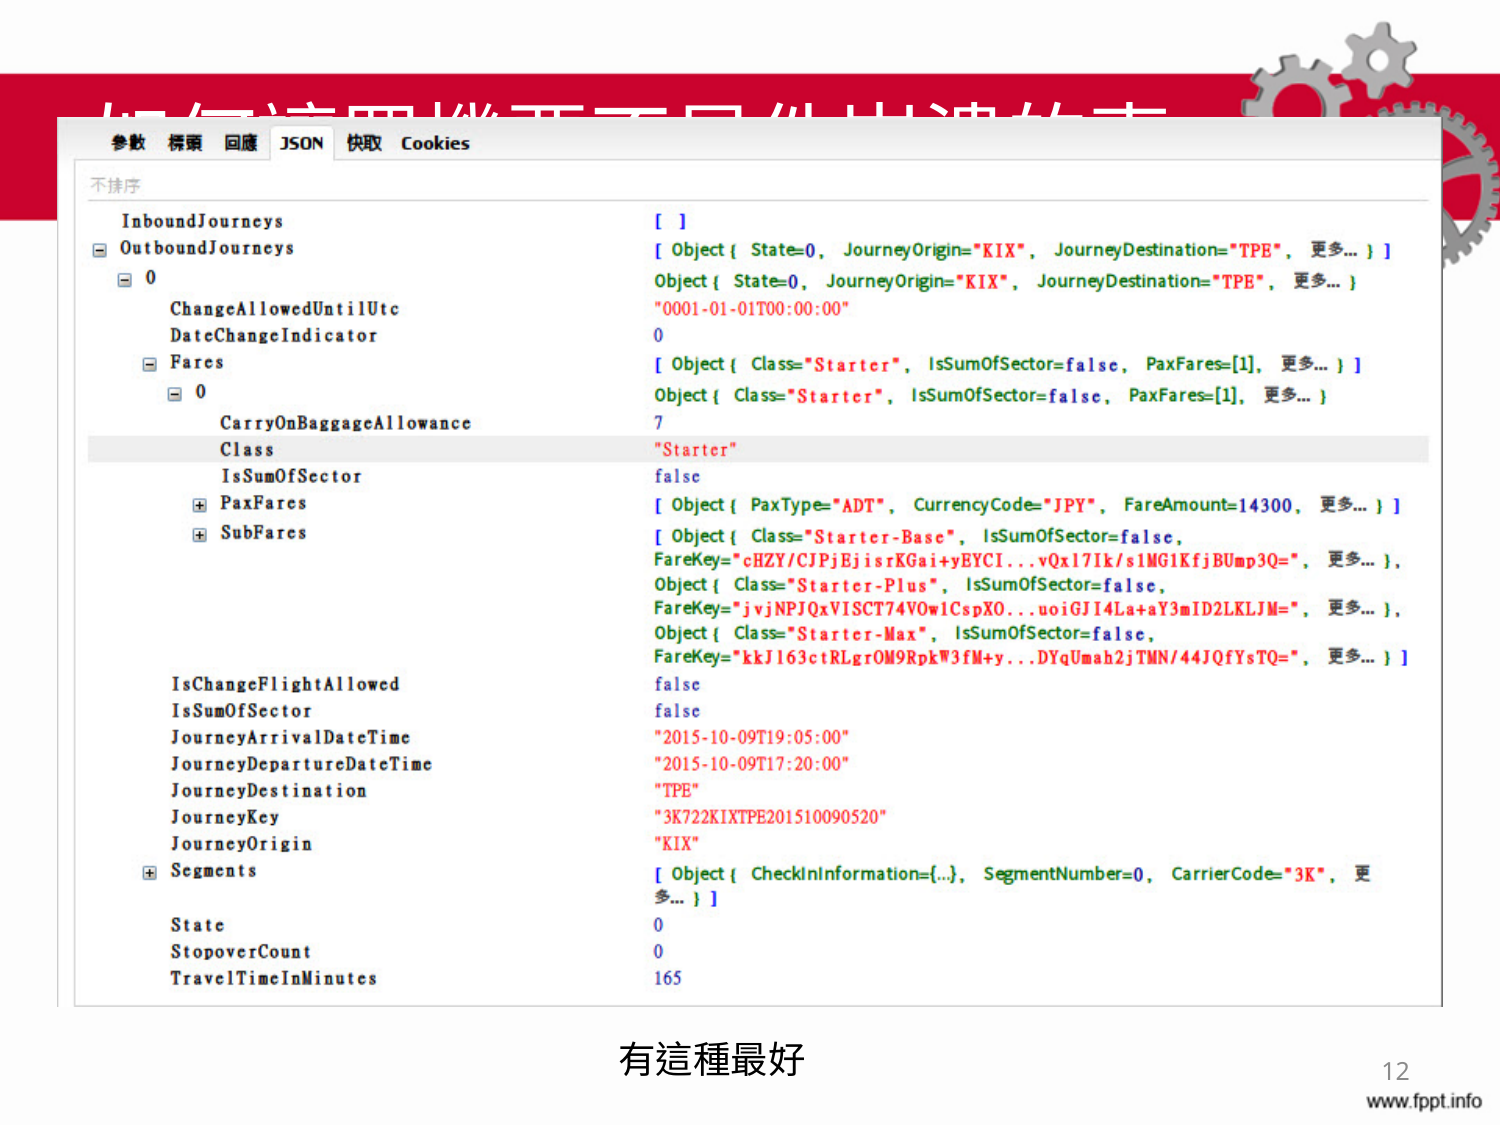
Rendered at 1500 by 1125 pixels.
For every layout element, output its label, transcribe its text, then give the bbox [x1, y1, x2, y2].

picture [0, 0, 1500, 1125]
slide_number 12 [1074, 1042, 1425, 1103]
text_box 有這種最好 [603, 1028, 821, 1088]
title 如何讓買機票不是件崩潰的事 [75, 45, 1425, 116]
